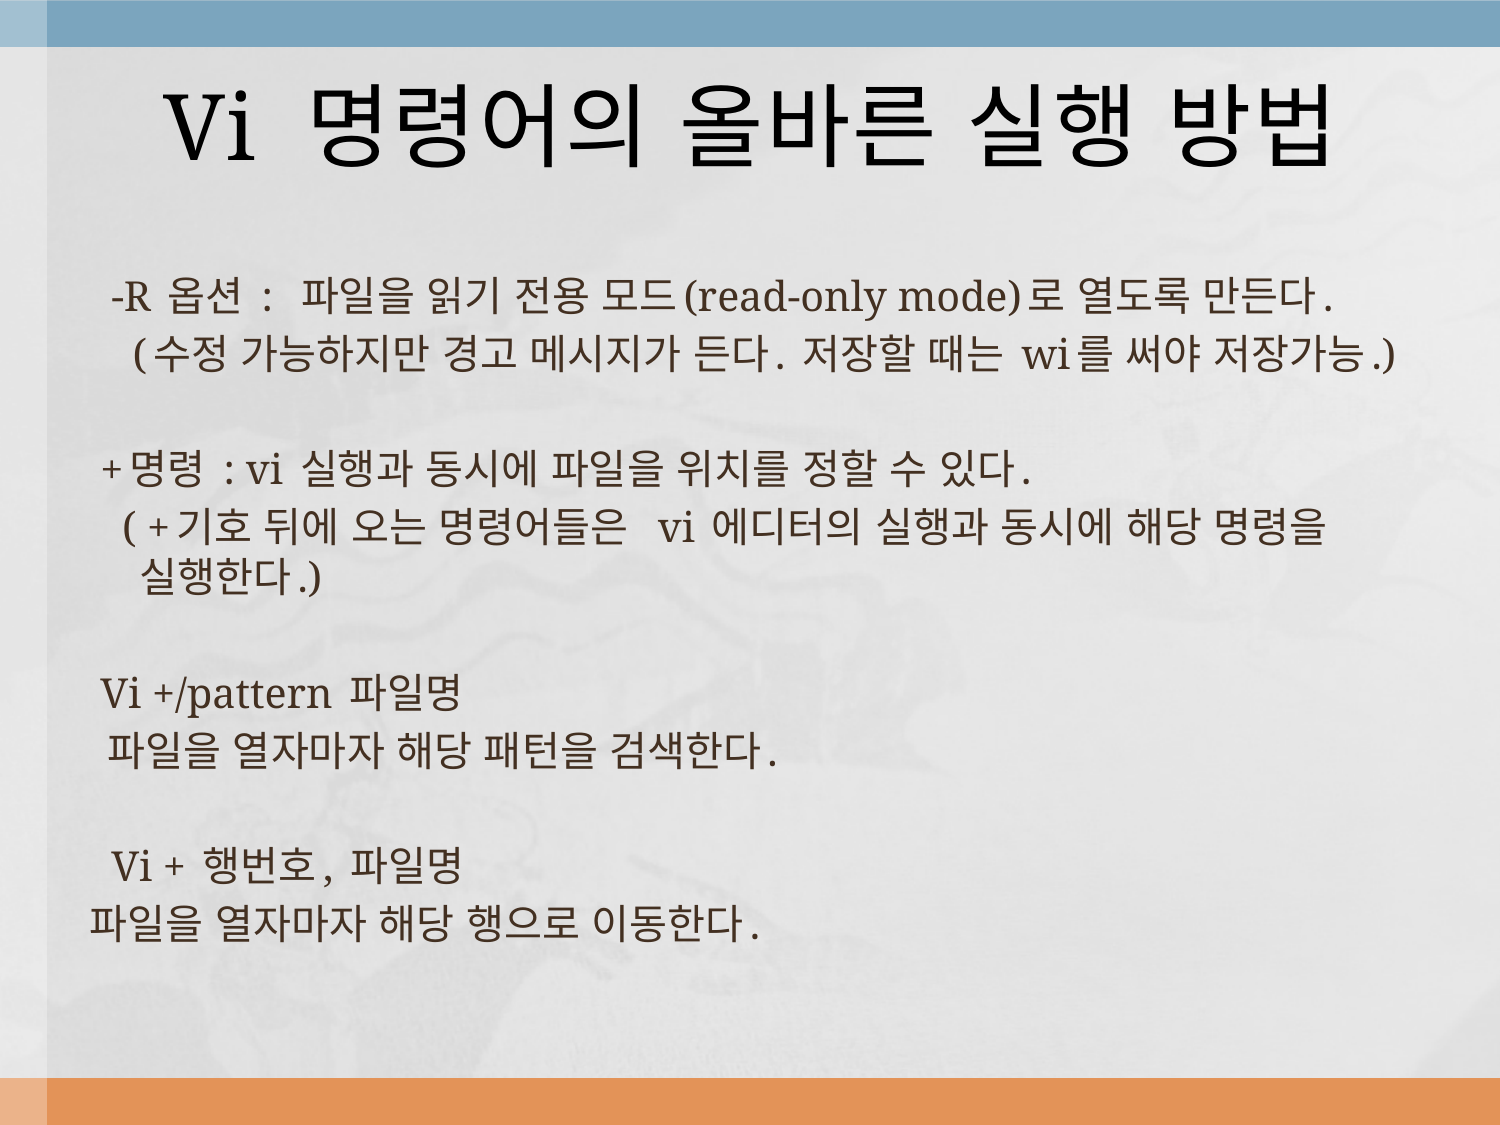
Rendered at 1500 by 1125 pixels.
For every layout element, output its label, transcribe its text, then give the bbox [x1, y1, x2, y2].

list -R 옵션 : 파일을 읽기 전용 모드(read-only mode)로 열도록 만든다. (수정 가능하지만 경고 메시지가 든다. 저장할 때는 wi를 써야 저장가능.) +명령 : vi 실행과 동시에 파일을 위치를 정할 수 있다. ( +기호 뒤에 오는 명령어들은 vi 에디터의 실행과 동시에 해당 명령을 실행한다.) Vi +/pattern 파일명 파일을 열자마자 해당 패턴을 검색한다. Vi + 행번호, 파일명 파일을 열자마자 해당 행으로 이동한다. [75, 262, 1425, 1005]
title Vi 명령어의 올바른 실행 방법 [49, 46, 1454, 202]
